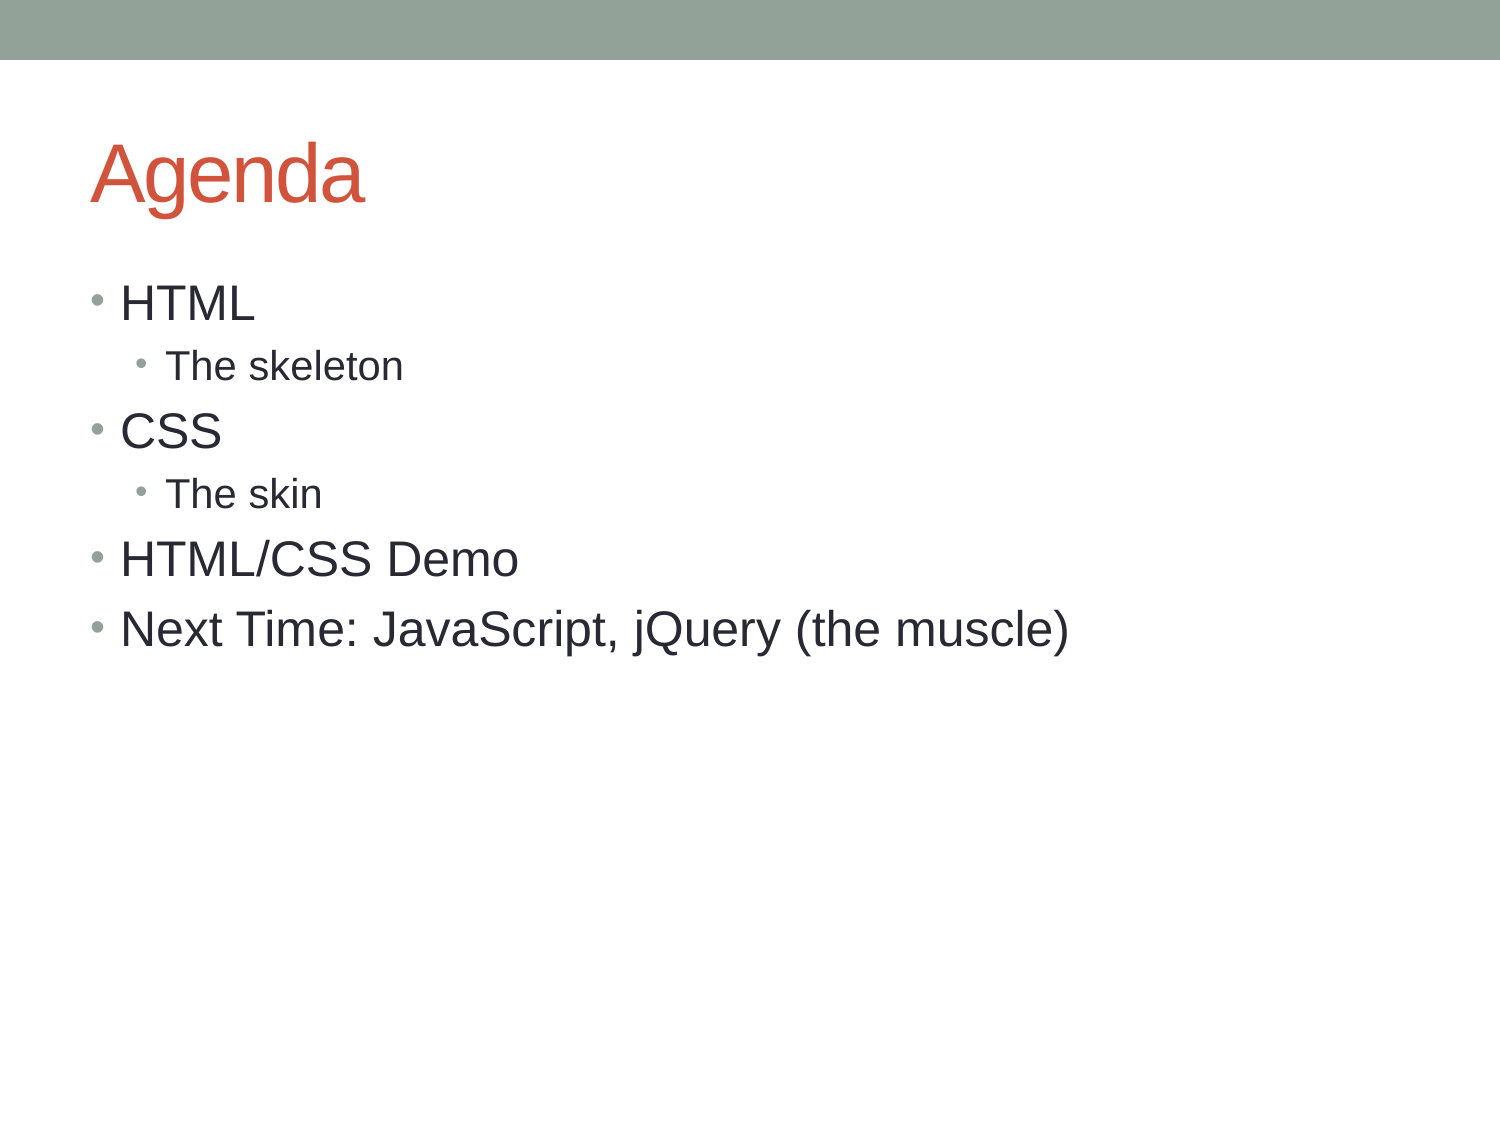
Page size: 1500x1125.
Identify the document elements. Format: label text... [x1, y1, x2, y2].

list HTML The skeleton CSS The skin HTML/CSS Demo Next Time: JavaScript, jQuery (the muscle) [75, 262, 1425, 1063]
title Agenda [75, 87, 1425, 250]
